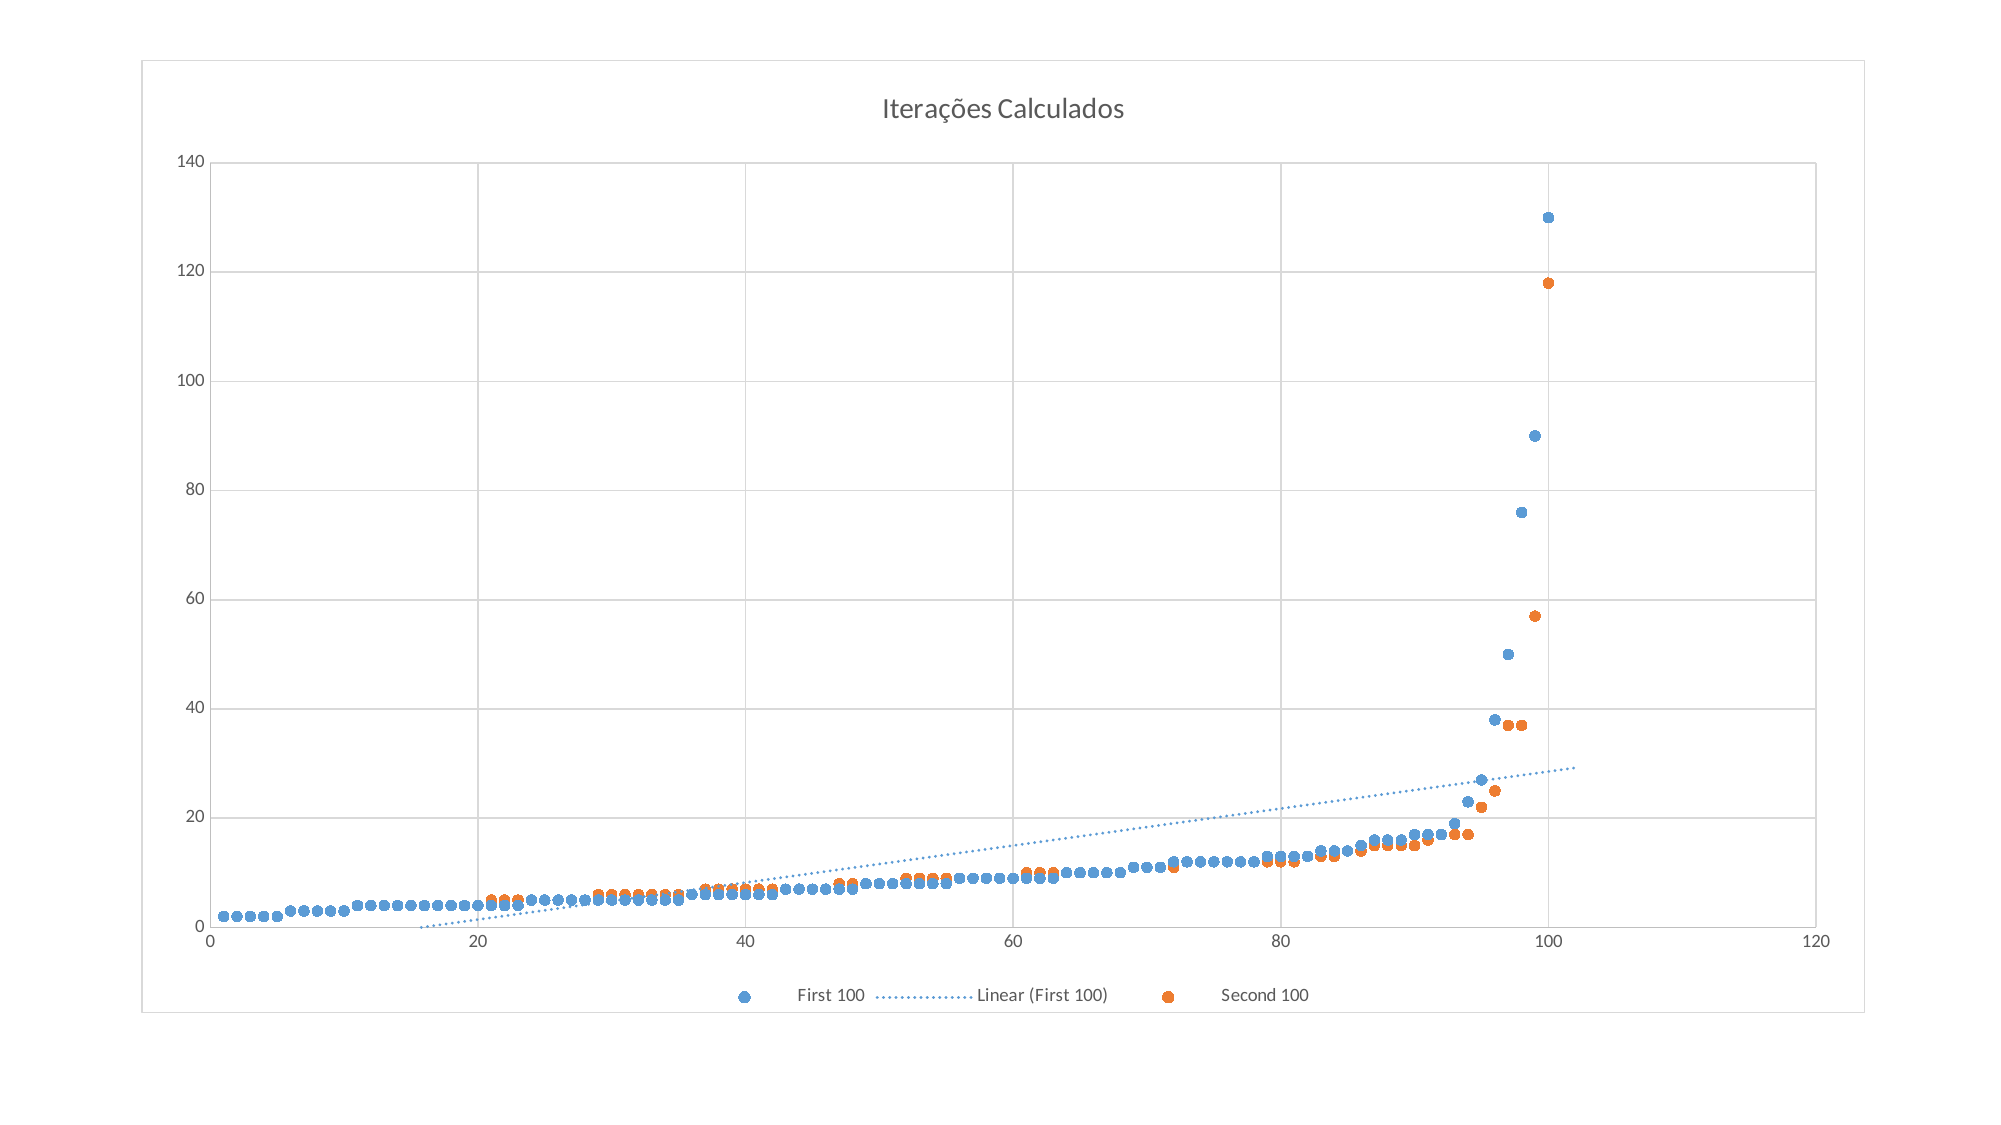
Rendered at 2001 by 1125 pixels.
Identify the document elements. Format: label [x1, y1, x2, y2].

chart [140, 59, 1866, 1014]
